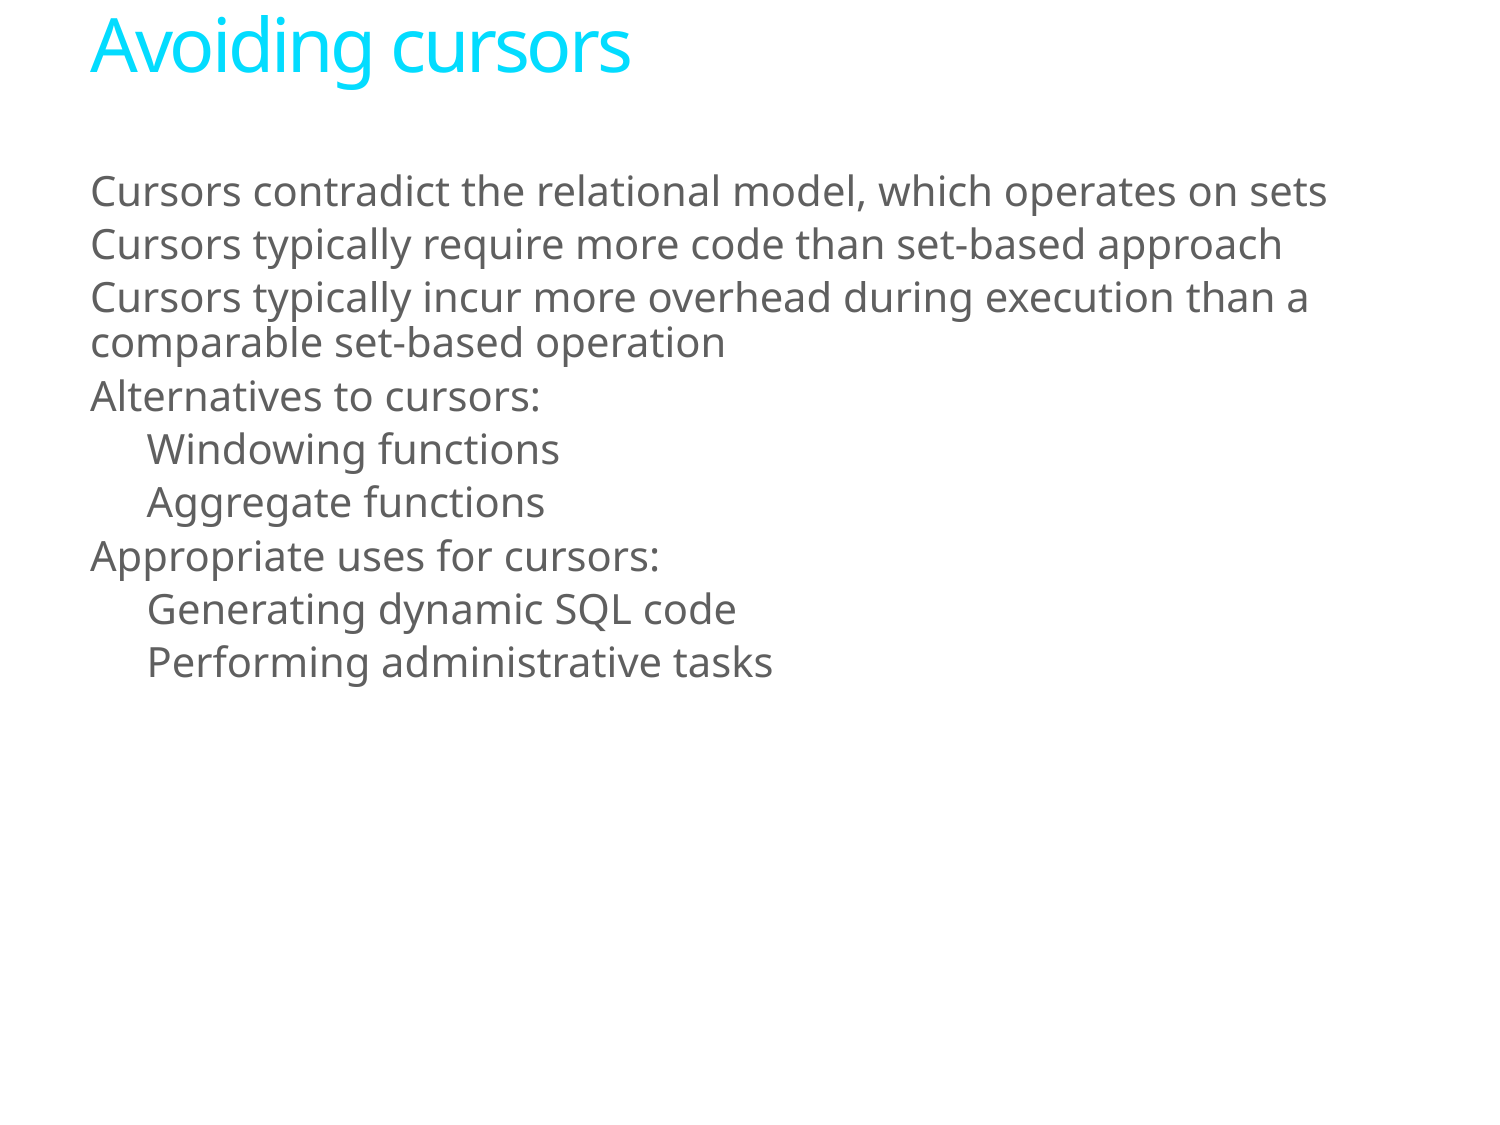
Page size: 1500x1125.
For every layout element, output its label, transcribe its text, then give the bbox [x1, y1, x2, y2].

list Cursors contradict the relational model, which operates on sets Cursors typically require more code than set-based approach Cursors typically incur more overhead during execution than a comparable set-based operation Alternatives to cursors: Windowing functions Aggregate functions Appropriate uses for cursors: Generating dynamic SQL code Performing administrative tasks [75, 162, 1347, 883]
title Avoiding cursors [75, 0, 1351, 122]
